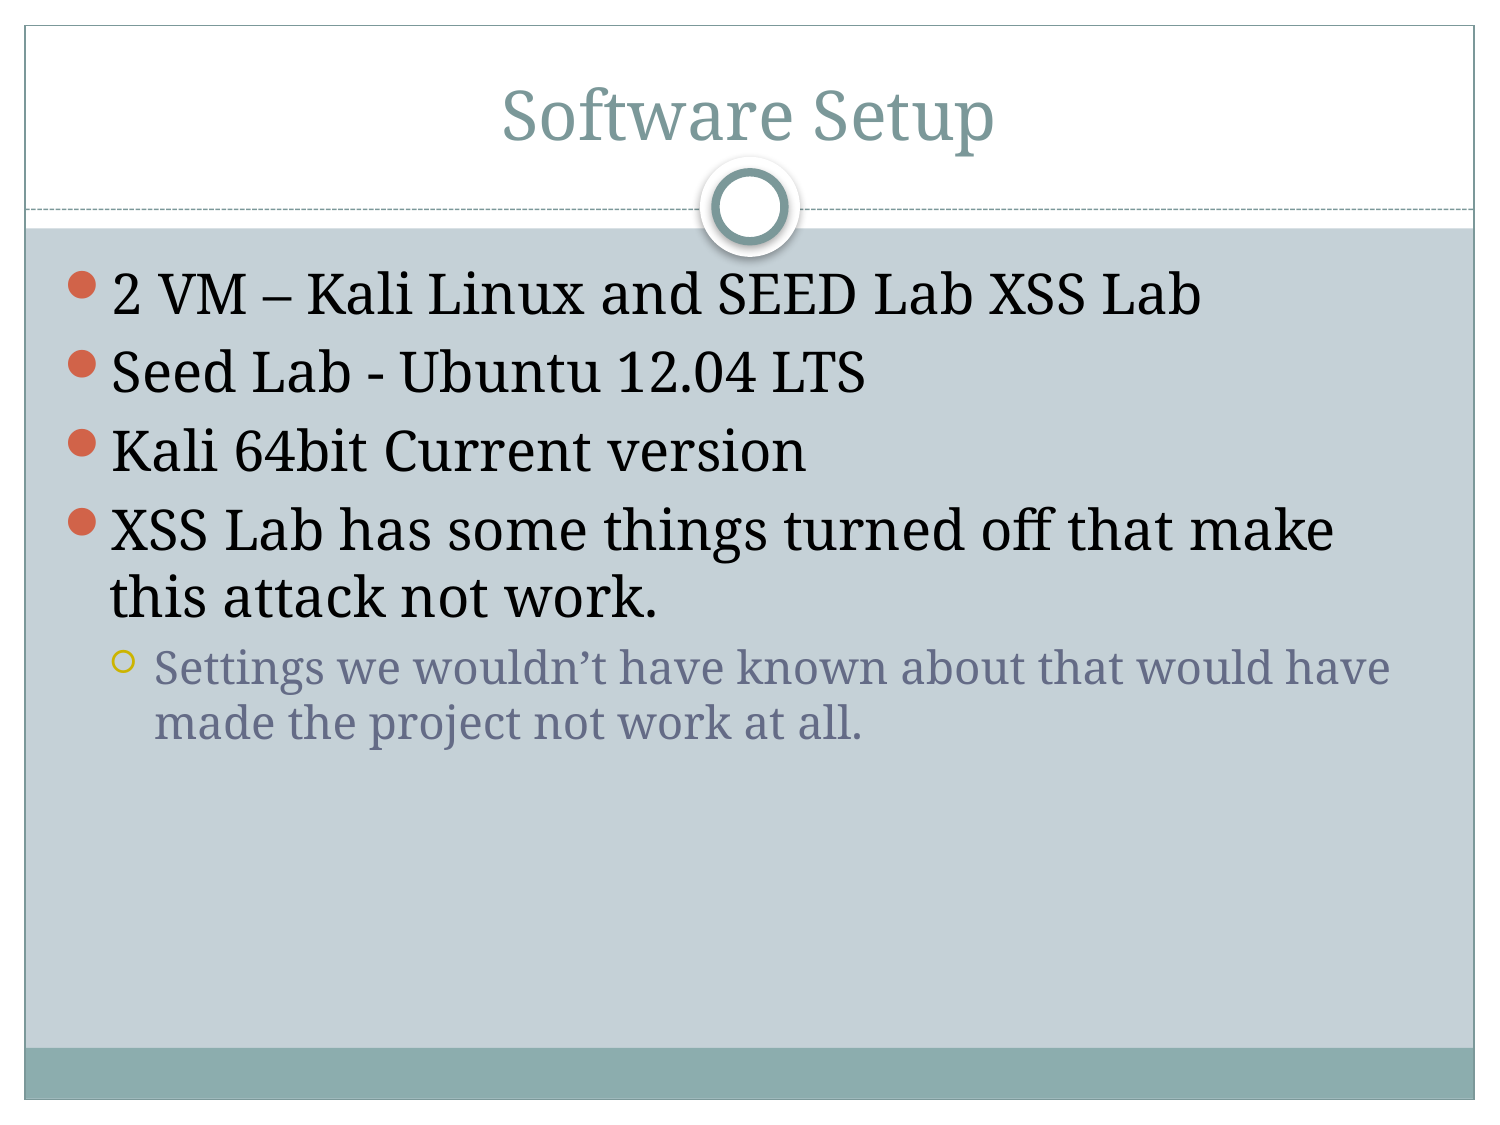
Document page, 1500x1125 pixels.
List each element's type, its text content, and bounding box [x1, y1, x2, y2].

title Software Setup [49, 37, 1450, 162]
list 2 VM – Kali Linux and SEED Lab XSS Lab Seed Lab - Ubuntu 12.04 LTS Kali 64bit Current version XSS Lab has some things turned off that make this attack not work. Settings we wouldn’t have known about that would have made the project not work at all. [49, 250, 1445, 1001]
